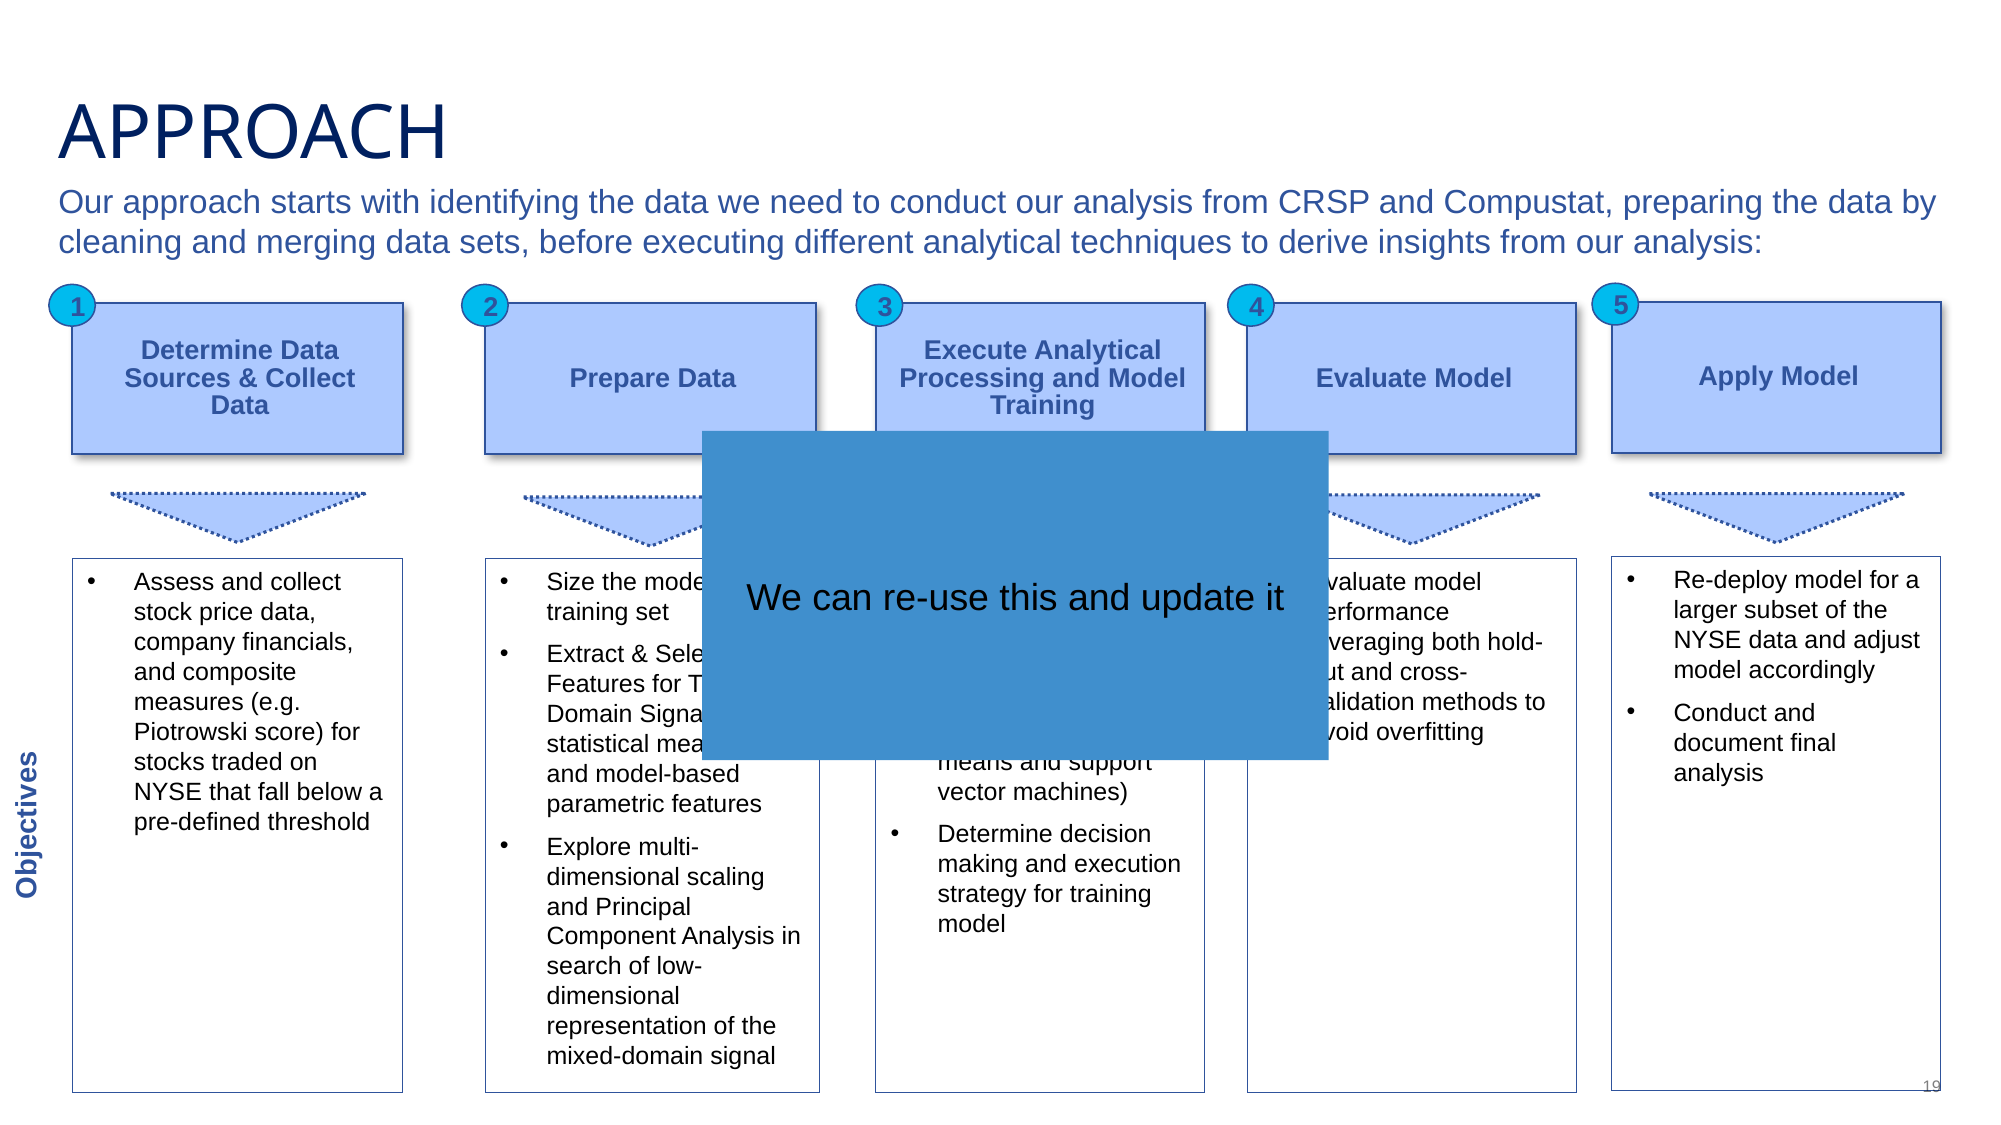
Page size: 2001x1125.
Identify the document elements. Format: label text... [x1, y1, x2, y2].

list Our approach starts with identifying the data we need to conduct our analysis from CRSP and Compustat, preparing the data by cleaning and merging data sets, before executing different analytical techniques to derive insights from our analysis: [58, 180, 1941, 248]
text_box [1329, 494, 1540, 545]
text_box 1 [48, 284, 96, 327]
text_box 2 [461, 284, 509, 327]
text_box Objectives [0, 558, 72, 1093]
text_box Re-deploy model for a larger subset of the NYSE data and adjust model accordingly Conduct and document final analysis [1611, 556, 1941, 1091]
text_box 5 [1592, 283, 1639, 325]
text_box [109, 493, 366, 543]
text_box 4 [1227, 284, 1275, 327]
text_box Determine Data Sources & Collect Data [72, 303, 403, 455]
text_box [1648, 493, 1905, 543]
text_box [522, 497, 702, 547]
text_box We can re-use this and update it [701, 430, 1329, 761]
text_box Size the model data training set Extract & Select Features for Time Domain Signals using statistical measures and model-based parametric features Explore multi-dimensional scaling and Principal Component Analysis in search of low-dimensional representation of the mixed-domain signal [485, 558, 820, 1093]
text_box Assess and collect stock price data, company financials, and composite measures (e.g. Piotrowski score) for stocks traded on NYSE that fall below a pre-defined threshold [72, 558, 403, 1093]
text_box Evaluate Model [1247, 303, 1577, 455]
slide_number 19 [1905, 1072, 1942, 1099]
text_box Apply Supervised learning techniques (e.g. classification and regression trees), Unsupervised learning techniques (e.g. K-means and support vector machines) Determine decision making and execution strategy for training model [875, 761, 1205, 1093]
text_box Apply Model [1611, 301, 1941, 454]
text_box Prepare Data [485, 303, 816, 455]
text_box Execute Analytical Processing and Model Training [875, 303, 1205, 430]
text_box 3 [856, 284, 903, 327]
title approach [58, 90, 1941, 180]
text_box Evaluate model performance leveraging both hold-out and cross-validation methods to avoid overfitting [1247, 558, 1577, 1093]
